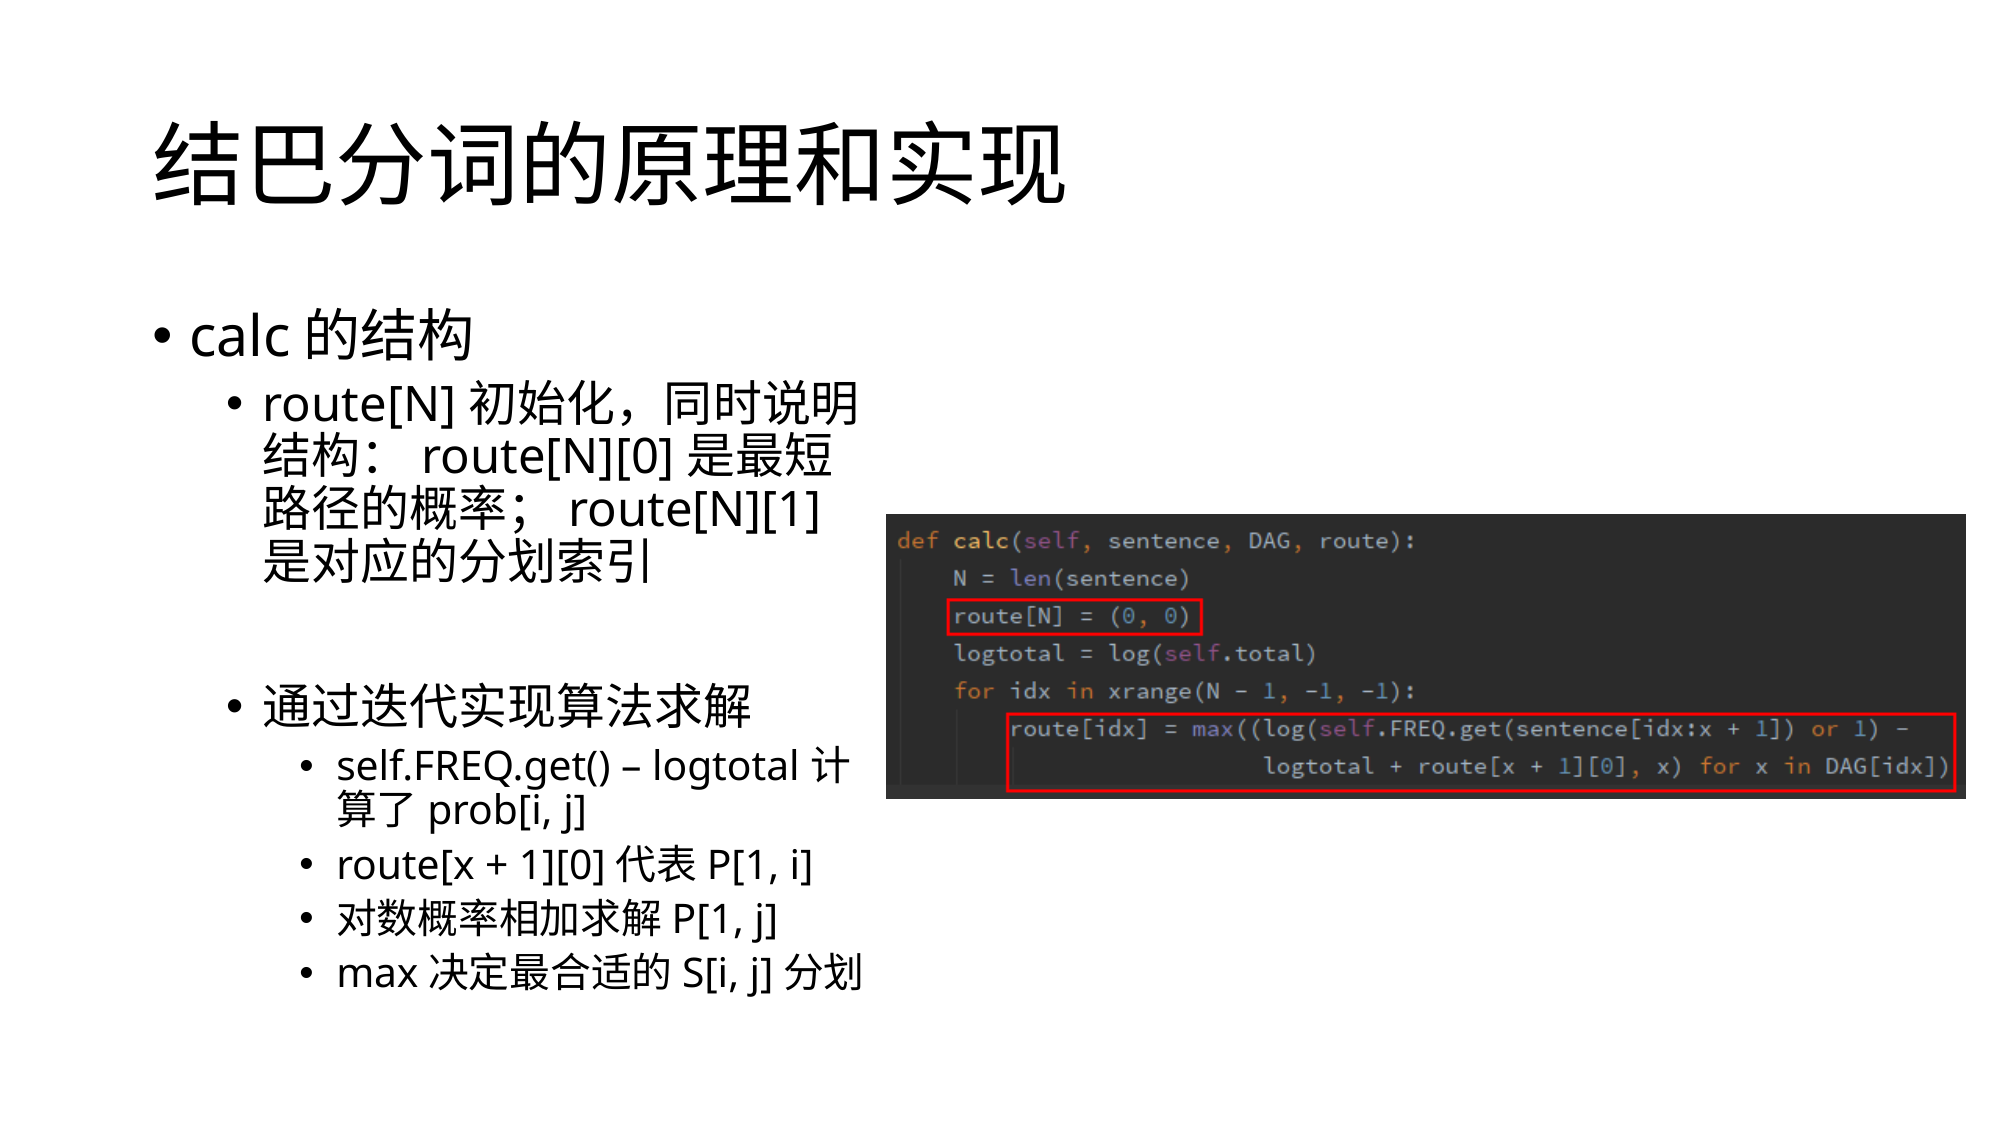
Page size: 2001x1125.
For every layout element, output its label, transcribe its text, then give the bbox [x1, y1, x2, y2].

picture [885, 514, 1966, 799]
list calc的结构 route[N]初始化，同时说明结构：route[N][0]是最短路径的概率；route[N][1]是对应的分划索引 通过迭代实现算法求解 self.FREQ.get() – logtotal计算了prob[i, j] route[x + 1][0]代表P[1, i] 对数概率相加求解P[1, j] max决定最合适的S[i, j]分划 [137, 299, 886, 1014]
title 结巴分词的原理和实现 [137, 59, 1863, 278]
